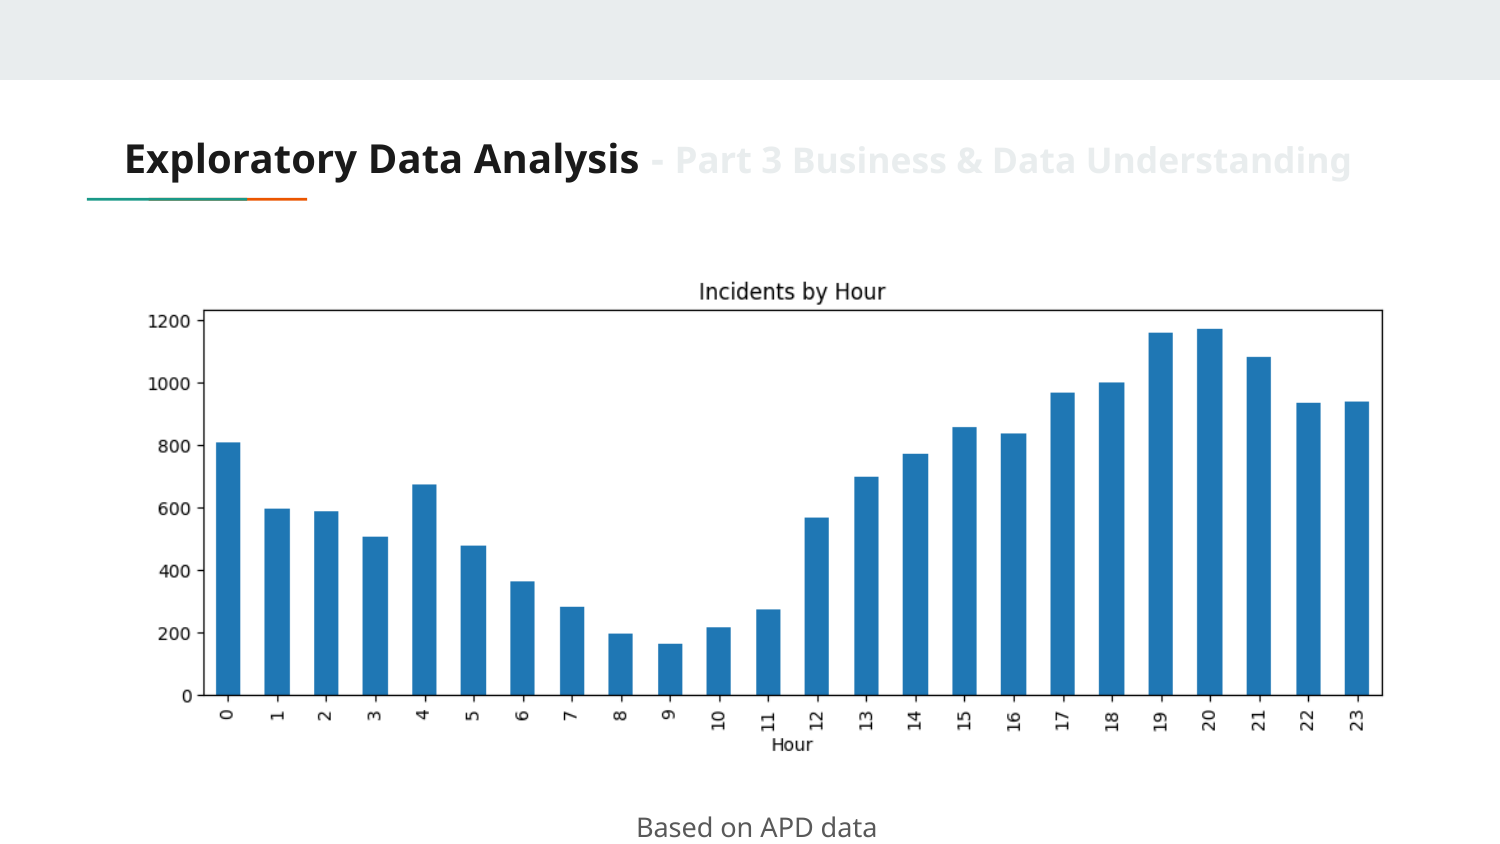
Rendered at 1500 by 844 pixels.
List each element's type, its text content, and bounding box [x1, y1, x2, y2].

picture [126, 263, 1402, 774]
title Exploratory Data Analysis - Part 3 Business & Data Understanding [108, 115, 1371, 204]
text_box Based on APD data [621, 795, 907, 844]
